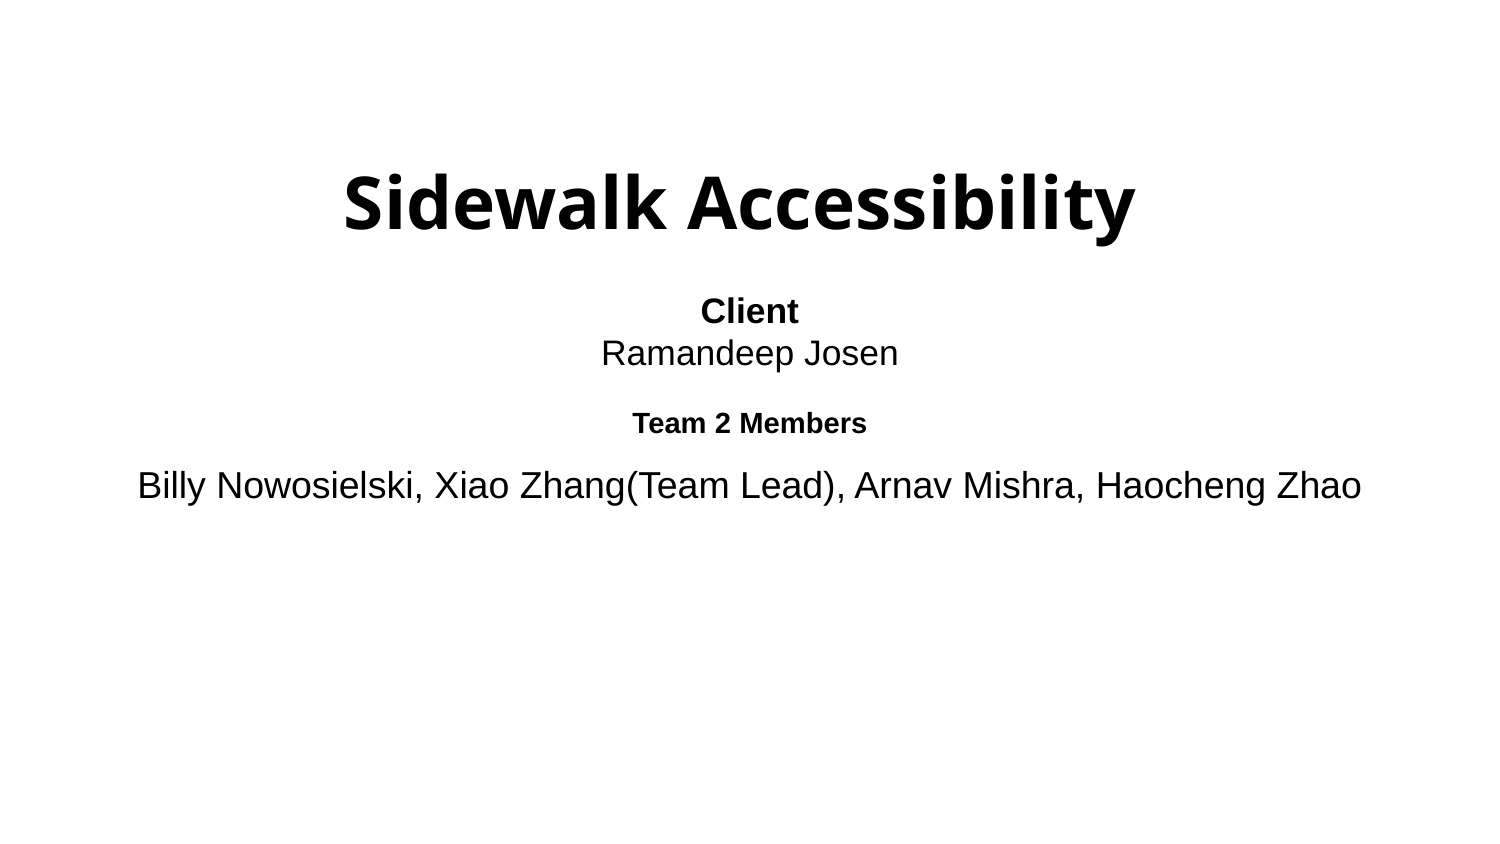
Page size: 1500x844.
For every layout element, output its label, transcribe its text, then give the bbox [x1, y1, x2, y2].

title Sidewalk Accessibility [51, 70, 1449, 260]
text_box Client Ramandeep Josen [267, 272, 1233, 388]
text_box Team 2 Members [505, 388, 995, 454]
subtitle Billy Nowosielski, Xiao Zhang(Team Lead), Arnav Mishra, Haocheng Zhao [51, 454, 1449, 585]
